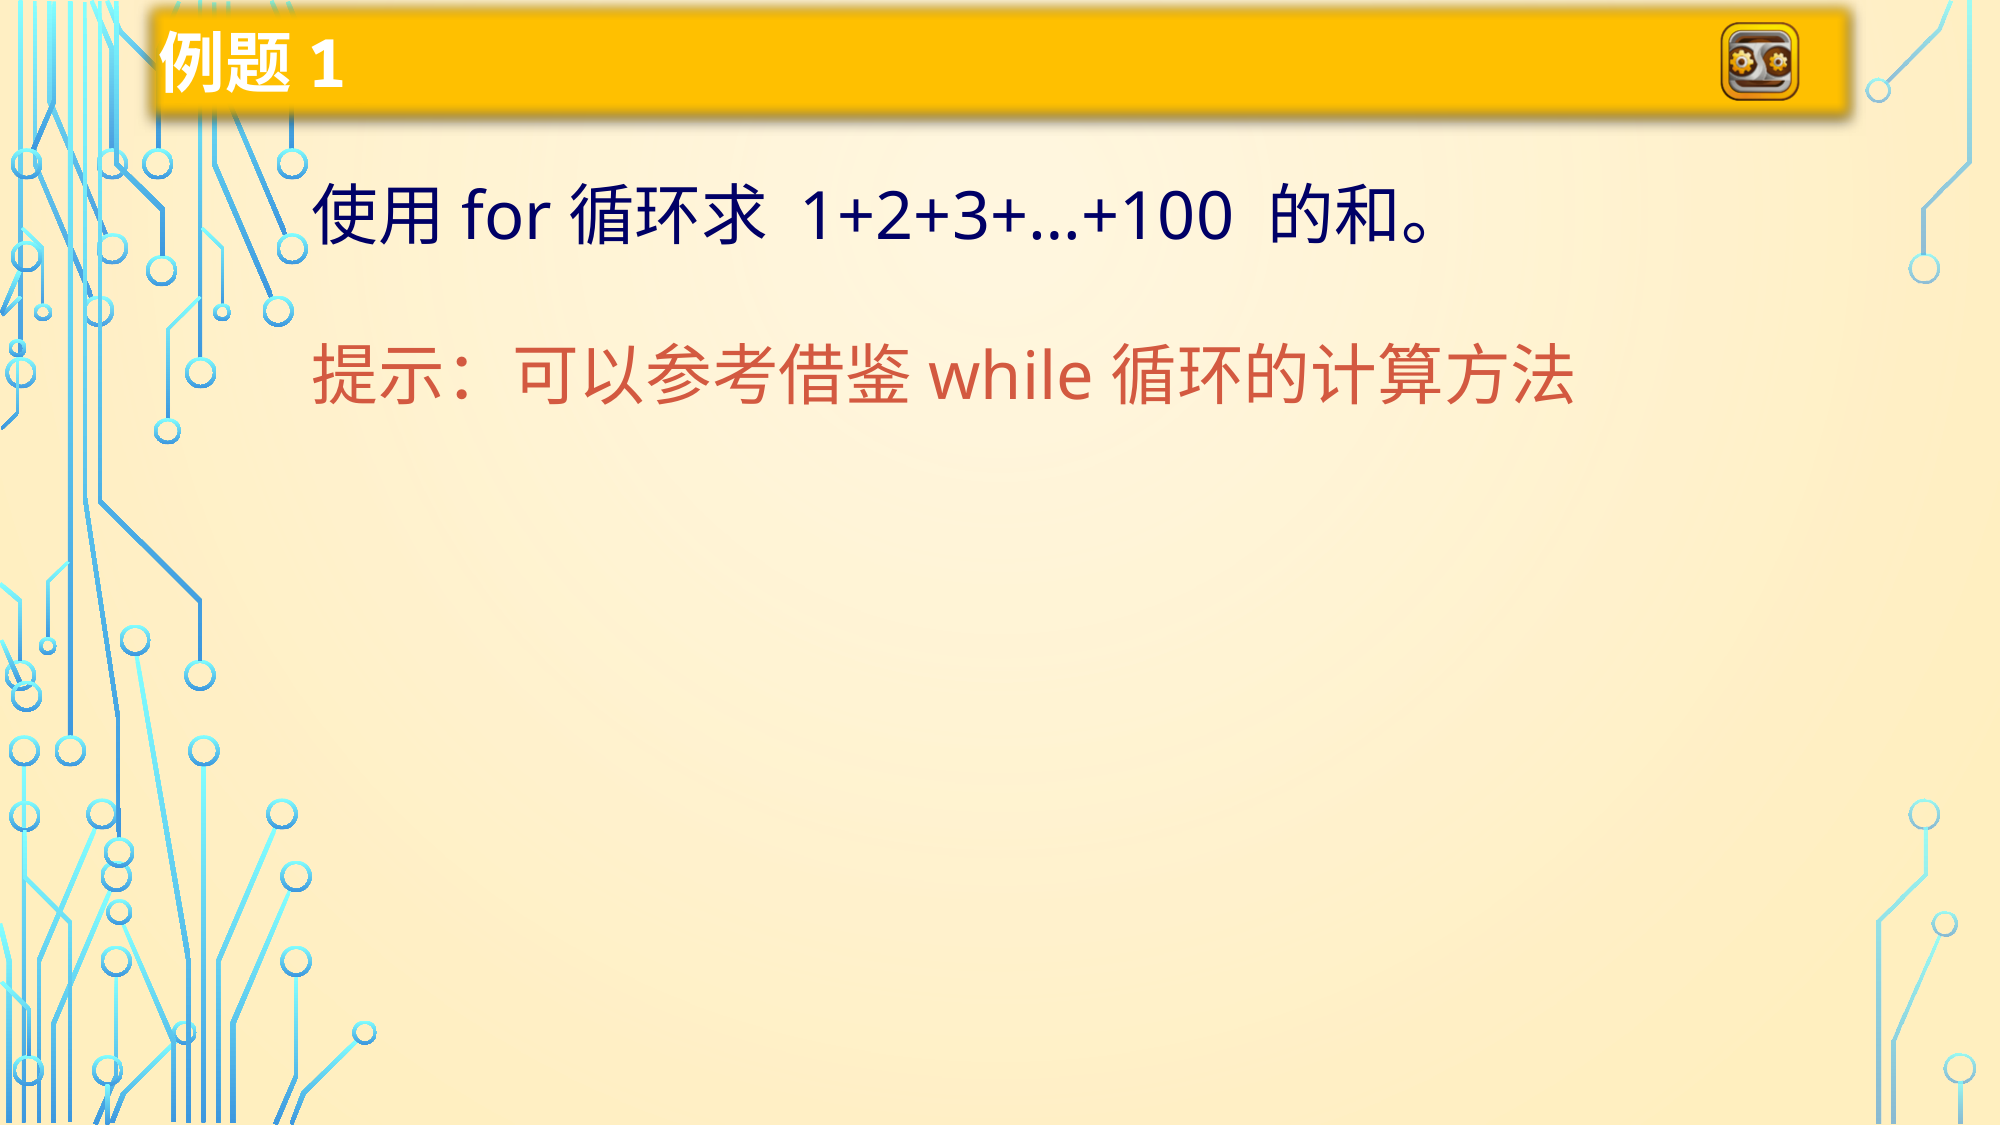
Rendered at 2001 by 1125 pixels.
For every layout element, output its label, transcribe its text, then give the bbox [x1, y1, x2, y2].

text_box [143, 0, 1857, 123]
text_box 使用for循环求 1+2+3+…+100 的和。 提示：可以参考借鉴while循环的计算方法 [297, 165, 1593, 421]
